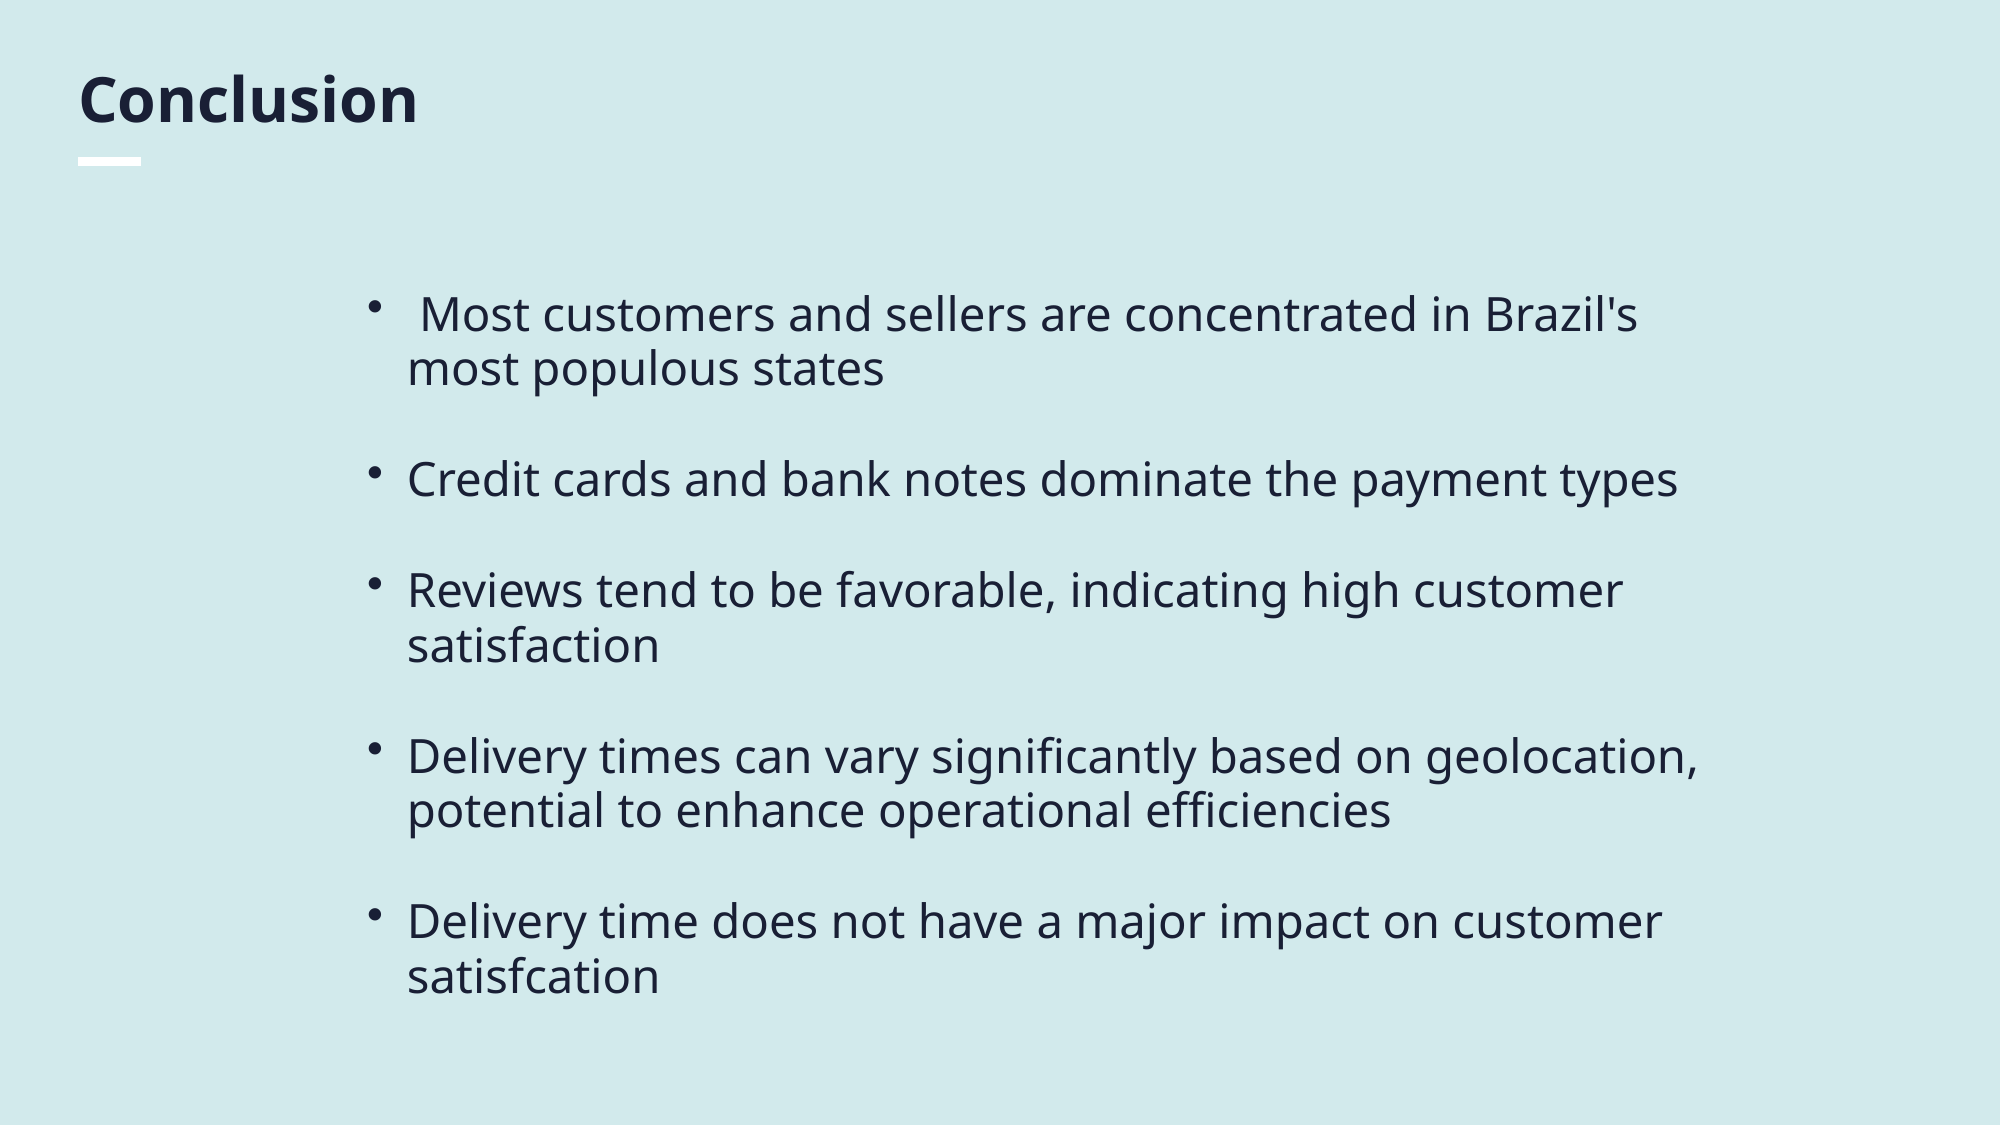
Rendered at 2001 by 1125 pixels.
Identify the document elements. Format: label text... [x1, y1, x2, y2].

text_box Most customers and sellers are concentrated in Brazil's most populous states Credit cards and bank notes dominate the payment types Reviews tend to be favorable, indicating high customer satisfaction Delivery times can vary significantly based on geolocation, potential to enhance operational efficiencies Delivery time does not have a major impact on customer satisfcation [367, 286, 1759, 1007]
text_box Conclusion [78, 63, 2000, 136]
picture [77, 157, 141, 166]
